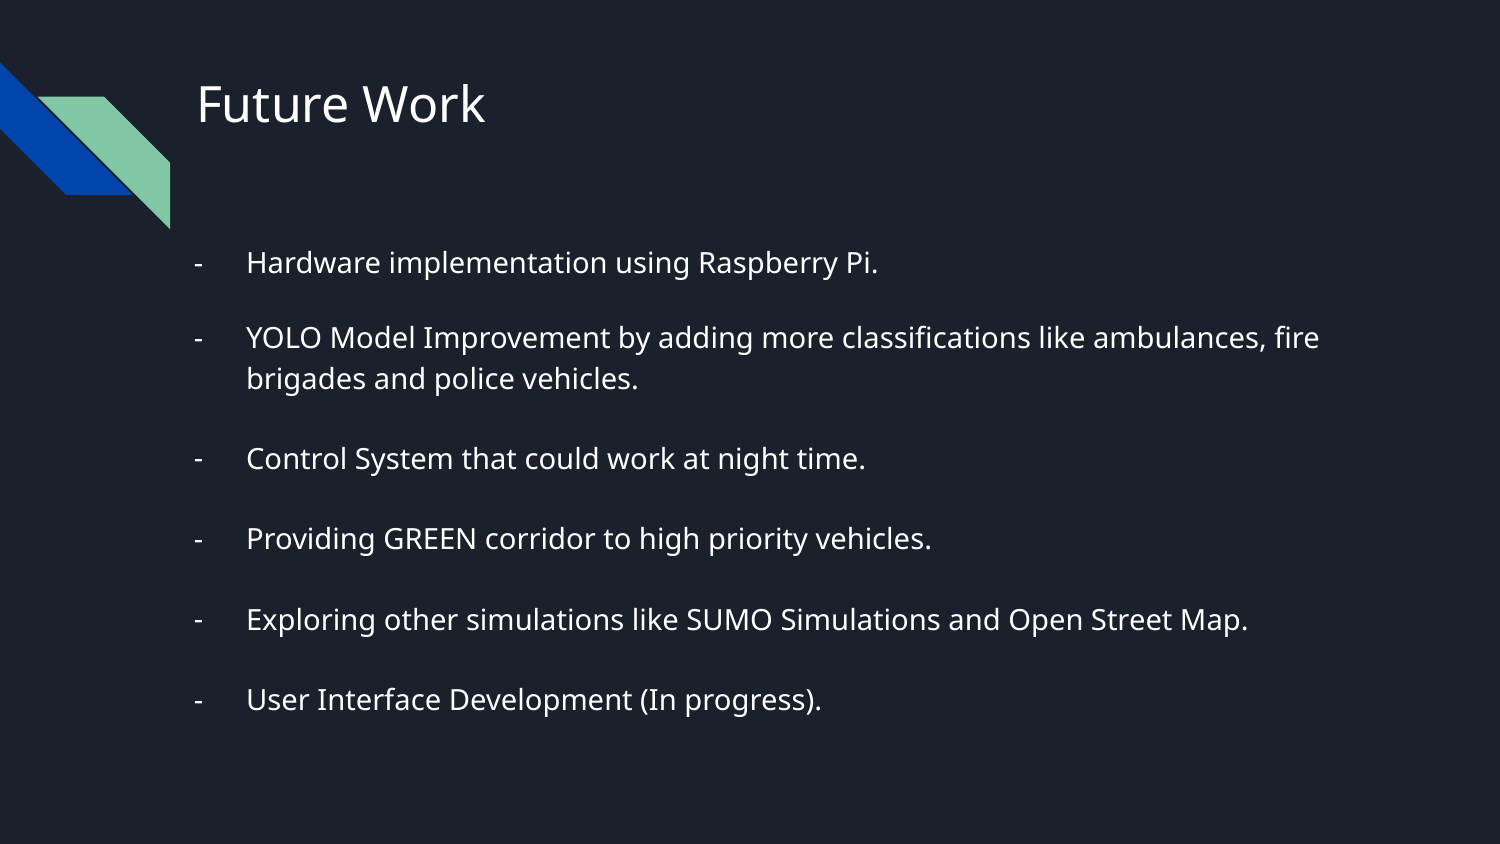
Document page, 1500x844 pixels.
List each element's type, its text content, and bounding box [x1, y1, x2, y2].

title Future Work [181, 57, 1336, 157]
list Hardware implementation using Raspberry Pi. YOLO Model Improvement by adding more classifications like ambulances, fire brigades and police vehicles. Control System that could work at night time. Providing GREEN corridor to high priority vehicles. Exploring other simulations like SUMO Simulations and Open Street Map. User Interface Development (In progress). [156, 224, 1424, 770]
